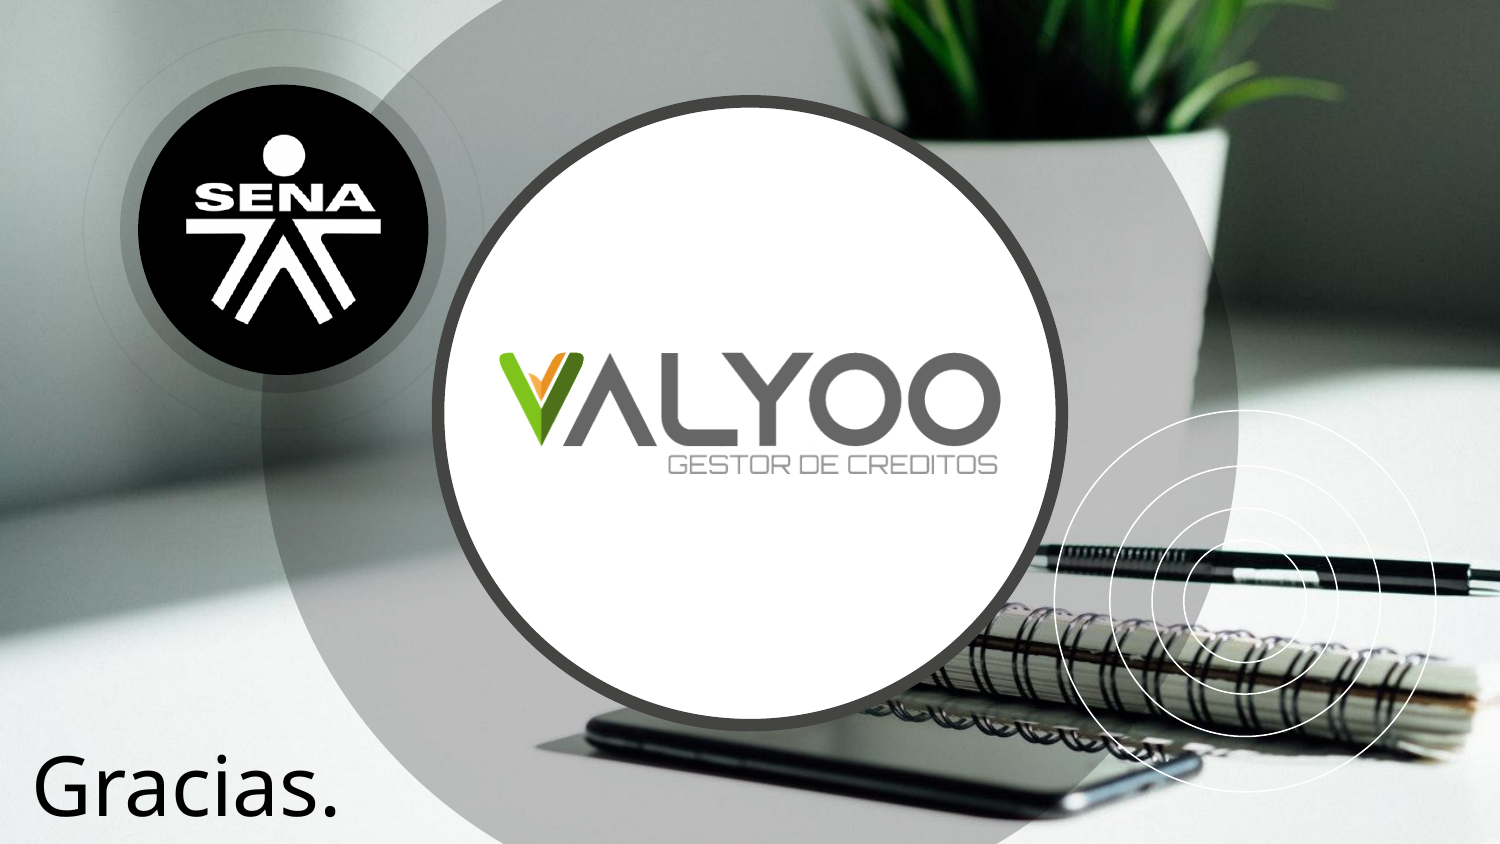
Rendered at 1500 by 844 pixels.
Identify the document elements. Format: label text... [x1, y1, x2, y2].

text_box Gracias. [16, 725, 439, 841]
text_box [438, 101, 1062, 726]
picture [0, 0, 1500, 844]
